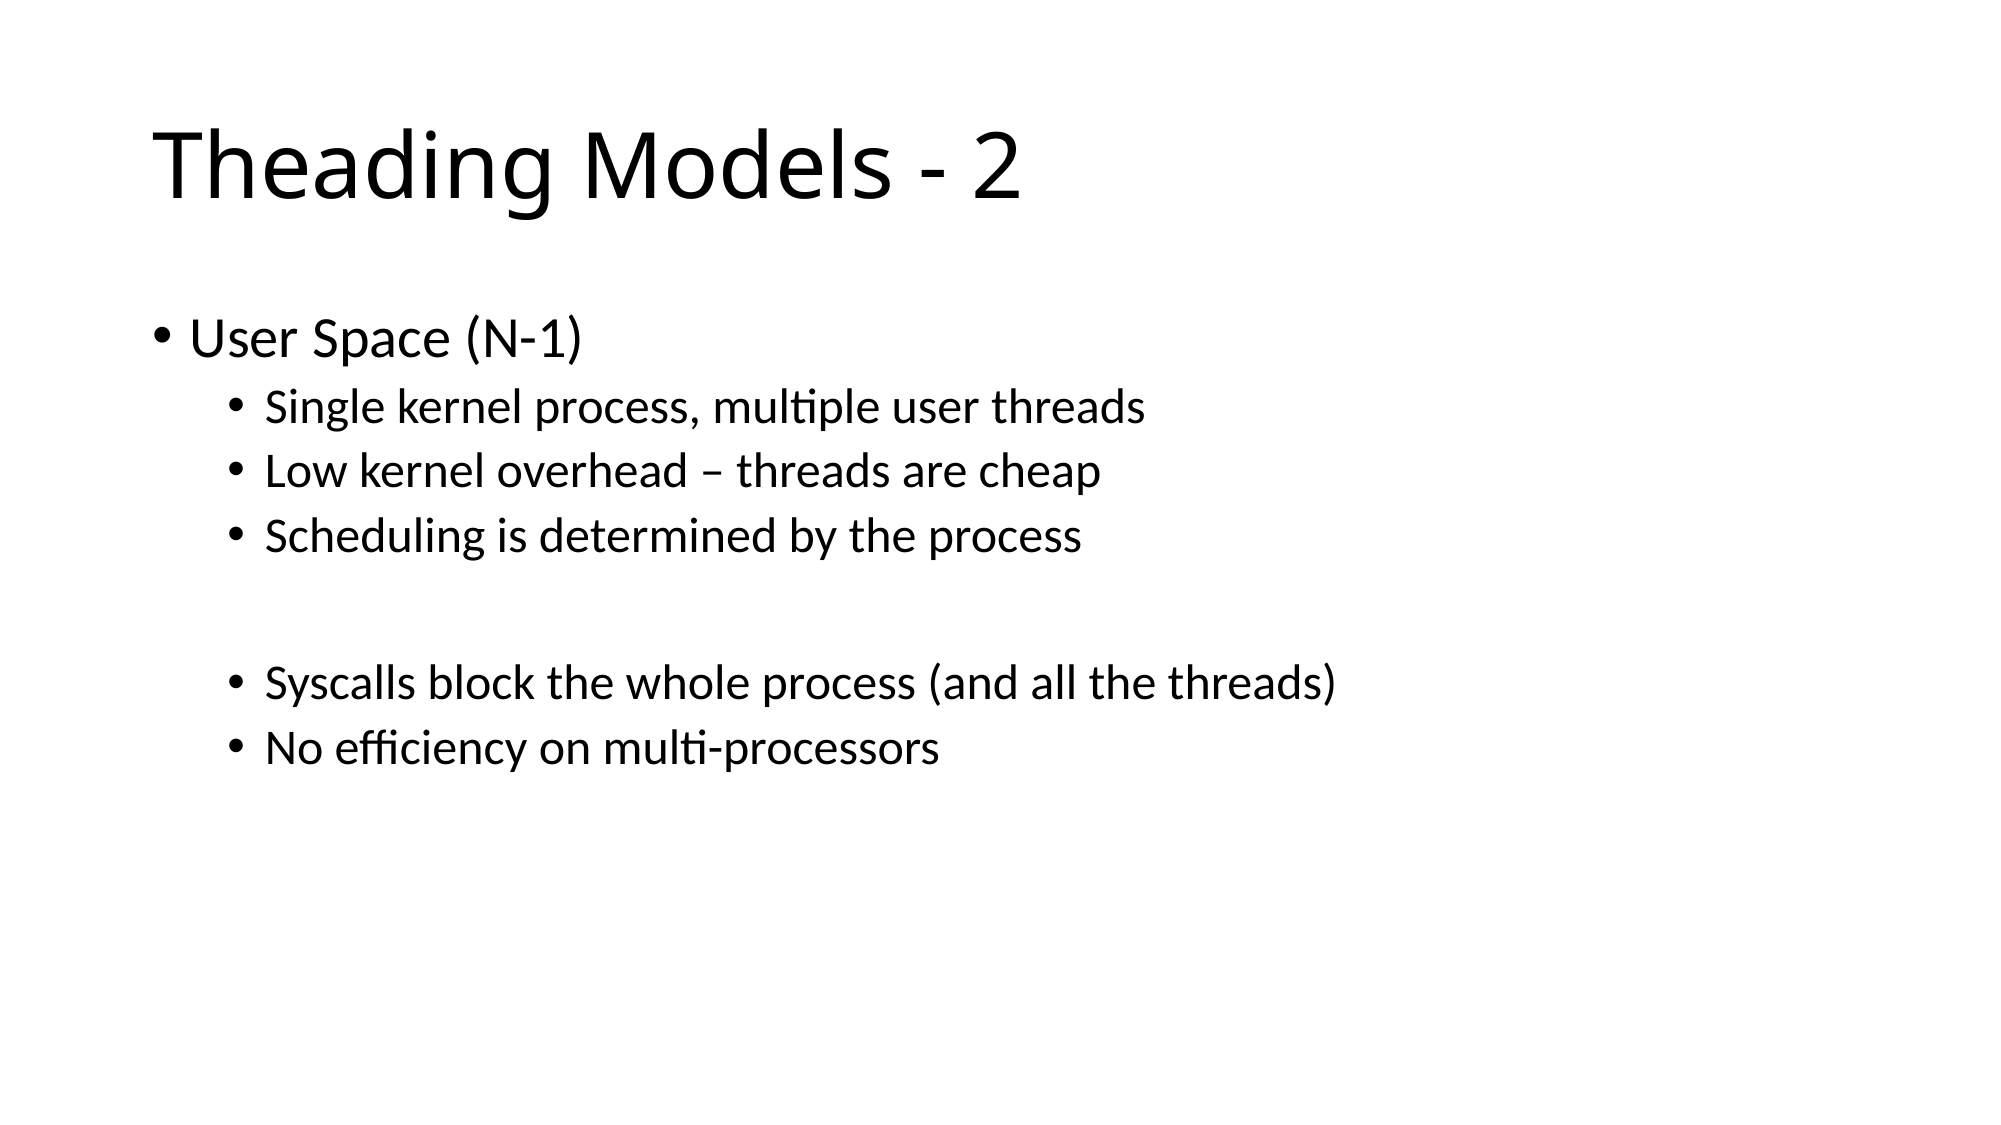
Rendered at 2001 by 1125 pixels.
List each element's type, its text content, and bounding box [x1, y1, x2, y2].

title Theading Models - 2 [137, 59, 1863, 278]
list User Space (N-1) Single kernel process, multiple user threads Low kernel overhead – threads are cheap Scheduling is determined by the process Syscalls block the whole process (and all the threads) No efficiency on multi-processors [137, 299, 1863, 1014]
